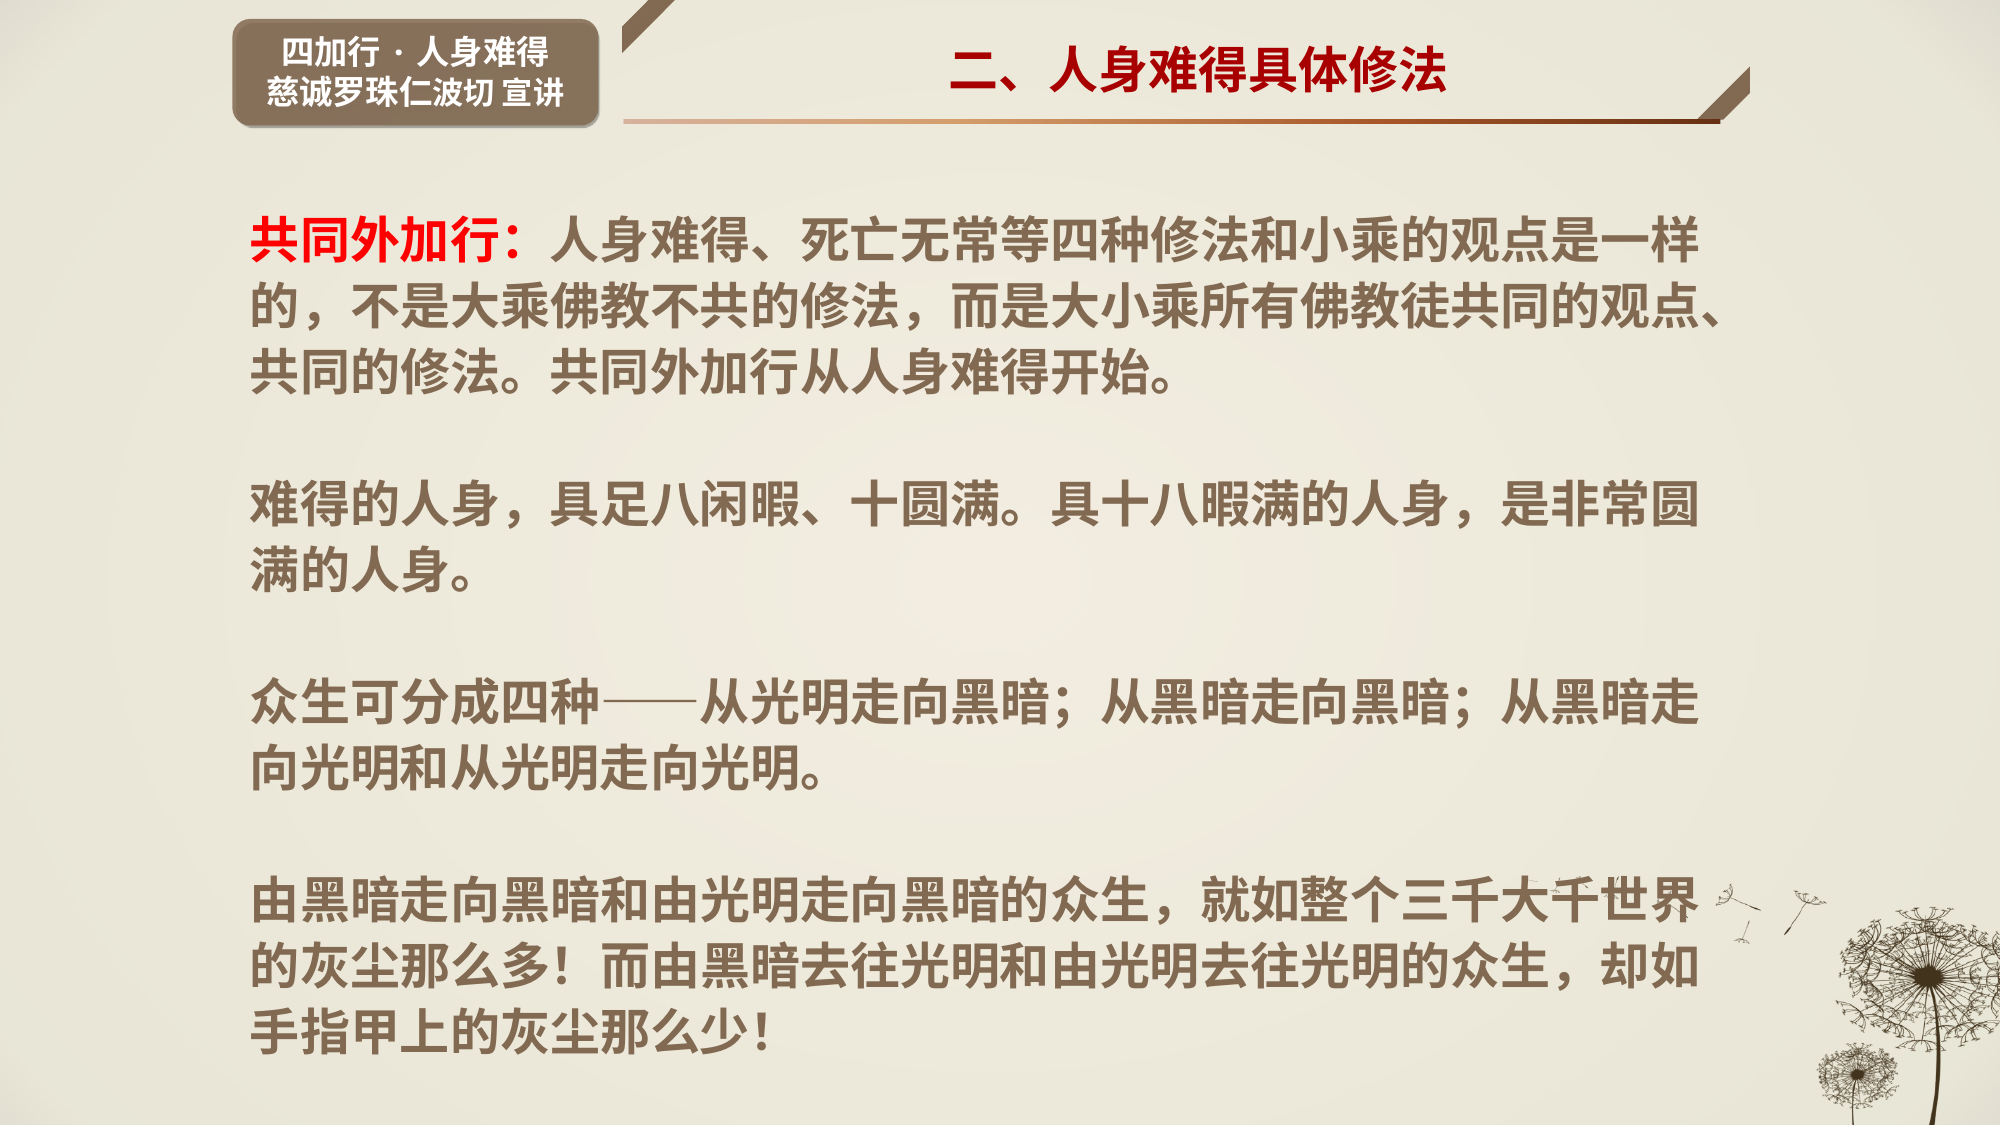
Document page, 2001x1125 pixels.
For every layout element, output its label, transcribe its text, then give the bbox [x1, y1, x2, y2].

text_box 共同外加行：人身难得、死亡无常等四种修法和小乘的观点是一样的，不是大乘佛教不共的修法，而是大小乘所有佛教徒共同的观点、共同的修法。共同外加行从人身难得开始。 难得的人身，具足八闲暇、十圆满。具十八暇满的人身，是非常圆满的人身。 众生可分成四种——从光明走向黑暗；从黑暗走向黑暗；从黑暗走向光明和从光明走向光明。 由黑暗走向黑暗和由光明走向黑暗的众生，就如整个三千大千世界的灰尘那么多！而由黑暗去往光明和由光明去往光明的众生，却如手指甲上的灰尘那么少！ [232, 190, 1750, 1102]
picture [0, 0, 2000, 1125]
text_box 二、人身难得具体修法 [633, 30, 1650, 106]
text_box [622, 0, 675, 54]
text_box [1700, 66, 1750, 120]
text_box 四加行·人身难得 慈诚罗珠仁波切 宣讲 [232, 18, 599, 126]
